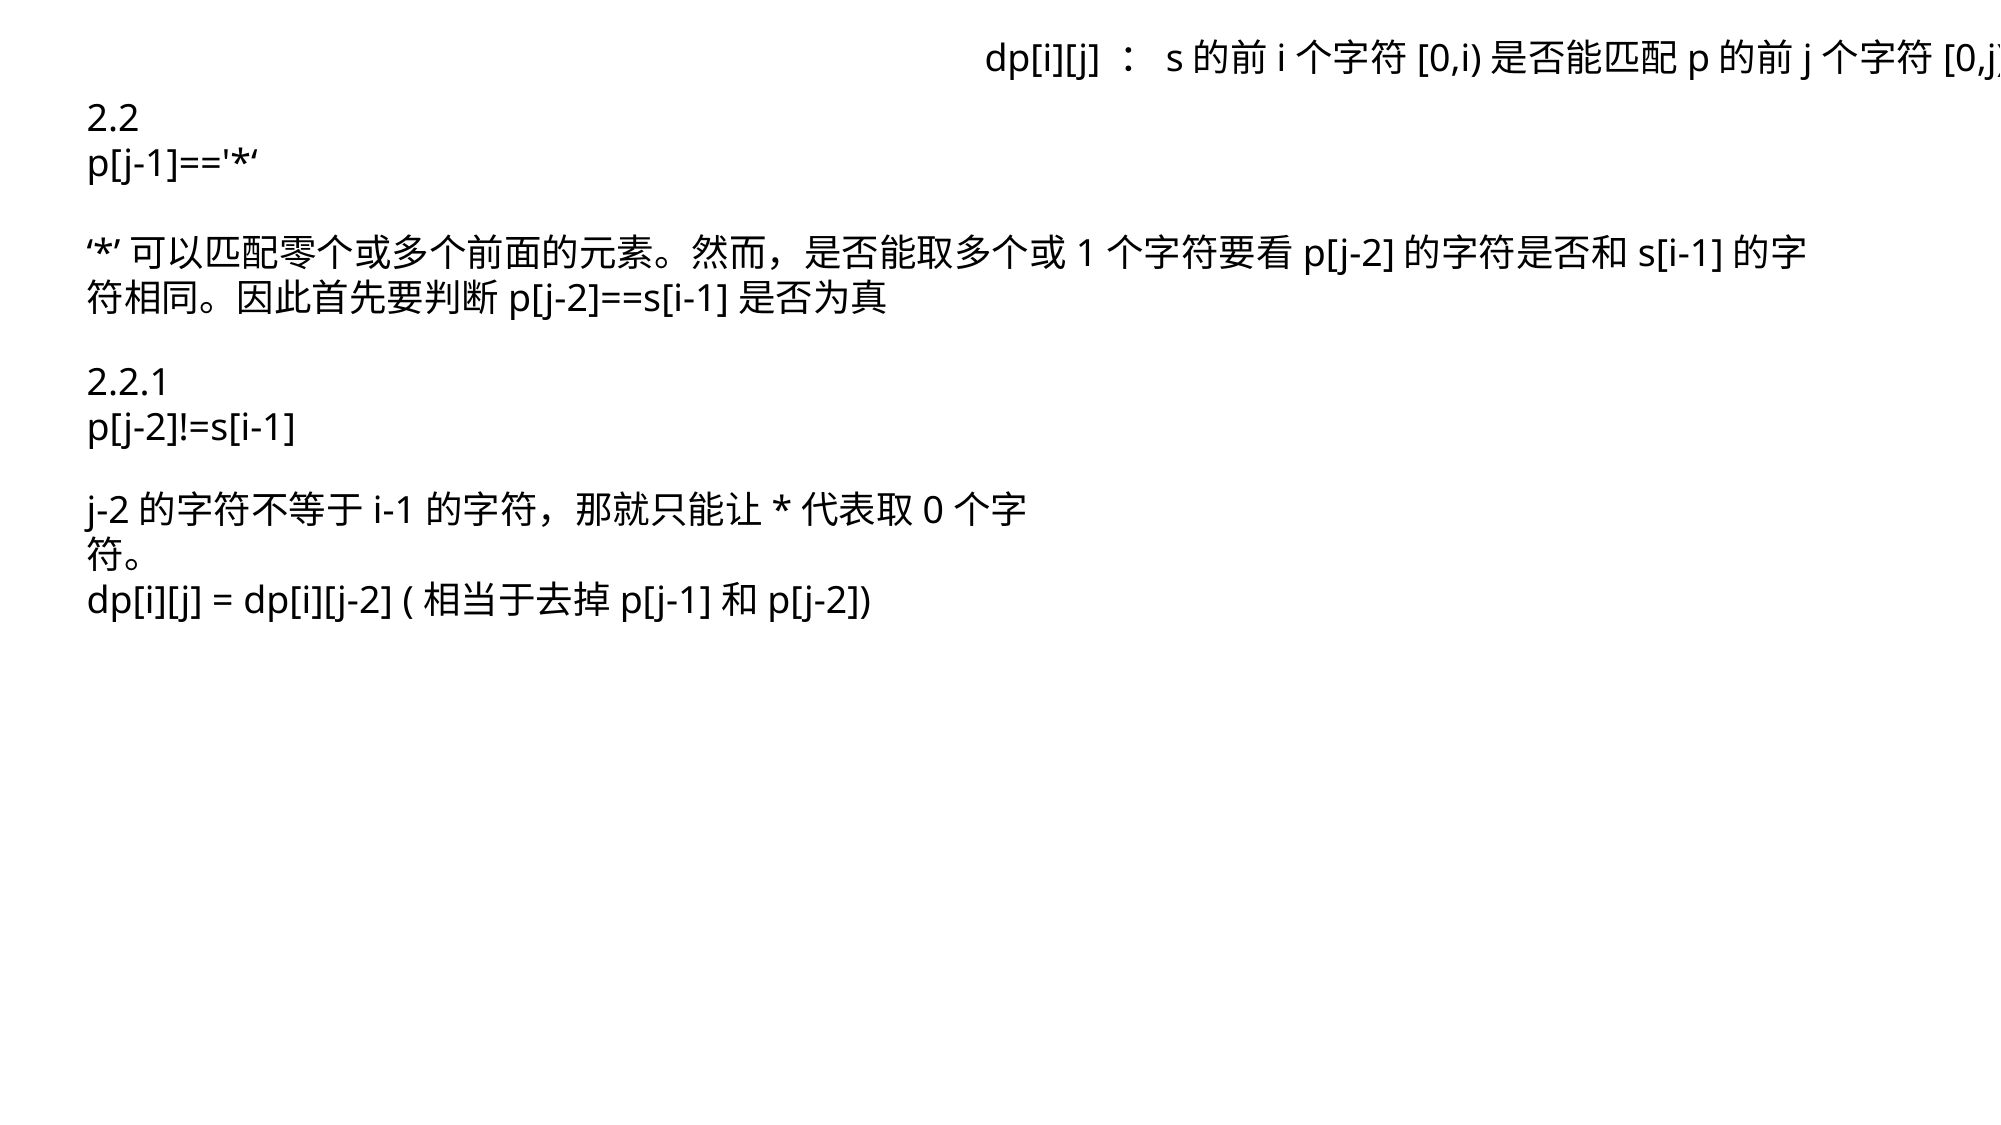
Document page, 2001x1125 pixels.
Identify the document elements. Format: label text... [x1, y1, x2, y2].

text_box j-2的字符不等于i-1的字符，那就只能让*代表取0个字符。 dp[i][j] = dp[i][j-2] (相当于去掉p[j-1]和p[j-2]) [71, 478, 1072, 629]
text_box 2.2.1 p[j-2]!=s[i-1] [71, 350, 770, 456]
text_box dp[i][j] ：s的前i个字符[0,i)是否能匹配p的前j个字符[0,j)。 [969, 26, 2000, 87]
text_box 2.2 p[j-1]=='*‘ ‘*’可以匹配零个或多个前面的元素。然而，是否能取多个或1个字符要看p[j-2]的字符是否和s[i-1]的字符相同。因此首先要判断p[j-2]==s[i-1]是否为真 [71, 86, 1836, 327]
